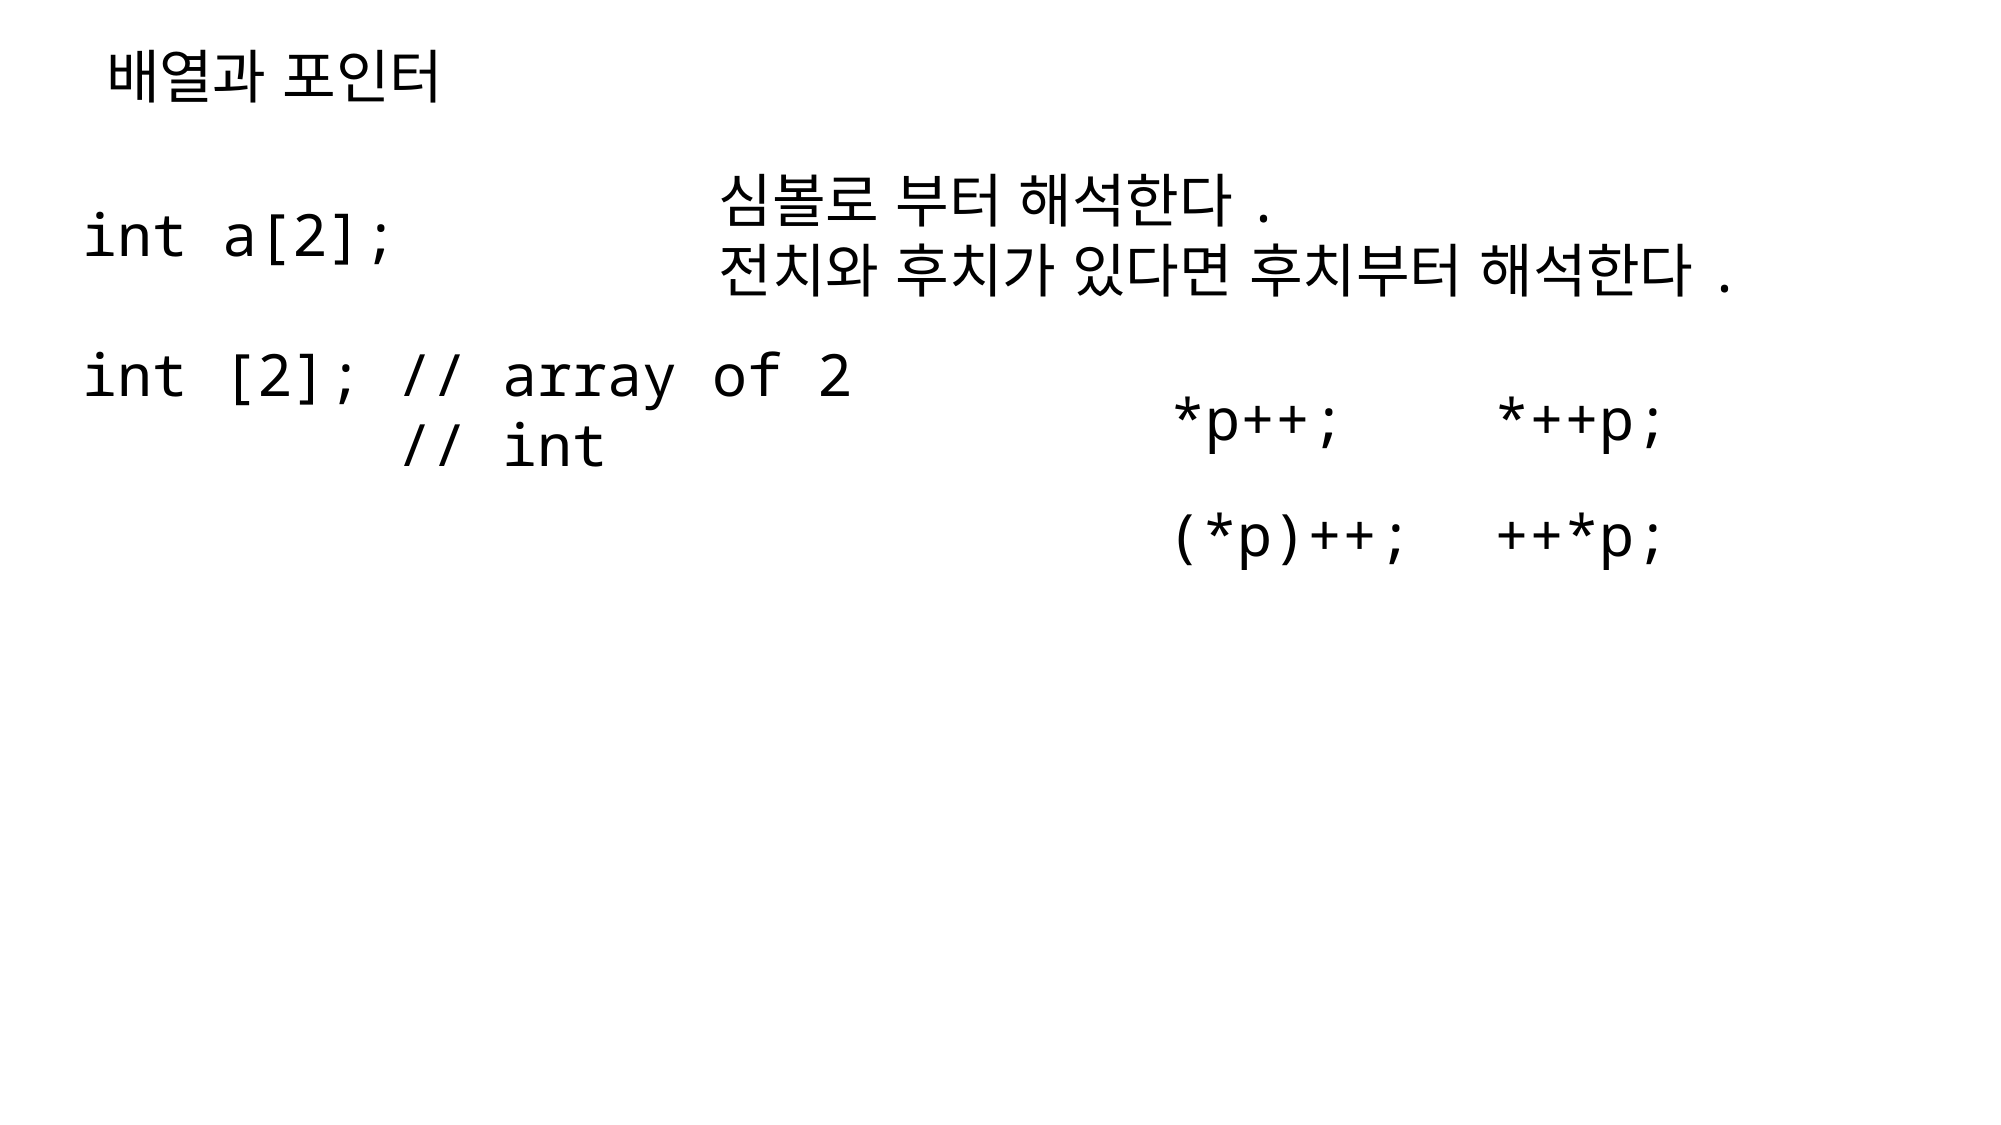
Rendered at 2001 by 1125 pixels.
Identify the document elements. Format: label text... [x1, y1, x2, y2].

text_box (*p)++; [1152, 490, 1428, 576]
text_box 배열과 포인터 [91, 32, 459, 118]
text_box int a[2]; int [2]; // array of 2 // int [67, 190, 868, 486]
text_box 심볼로 부터 해석한다. 전치와 후치가 있다면 후치부터 해석한다. [704, 156, 1758, 312]
text_box *++p; [1480, 375, 1685, 460]
text_box *p++; [1155, 375, 1360, 460]
text_box ++*p; [1480, 490, 1685, 576]
